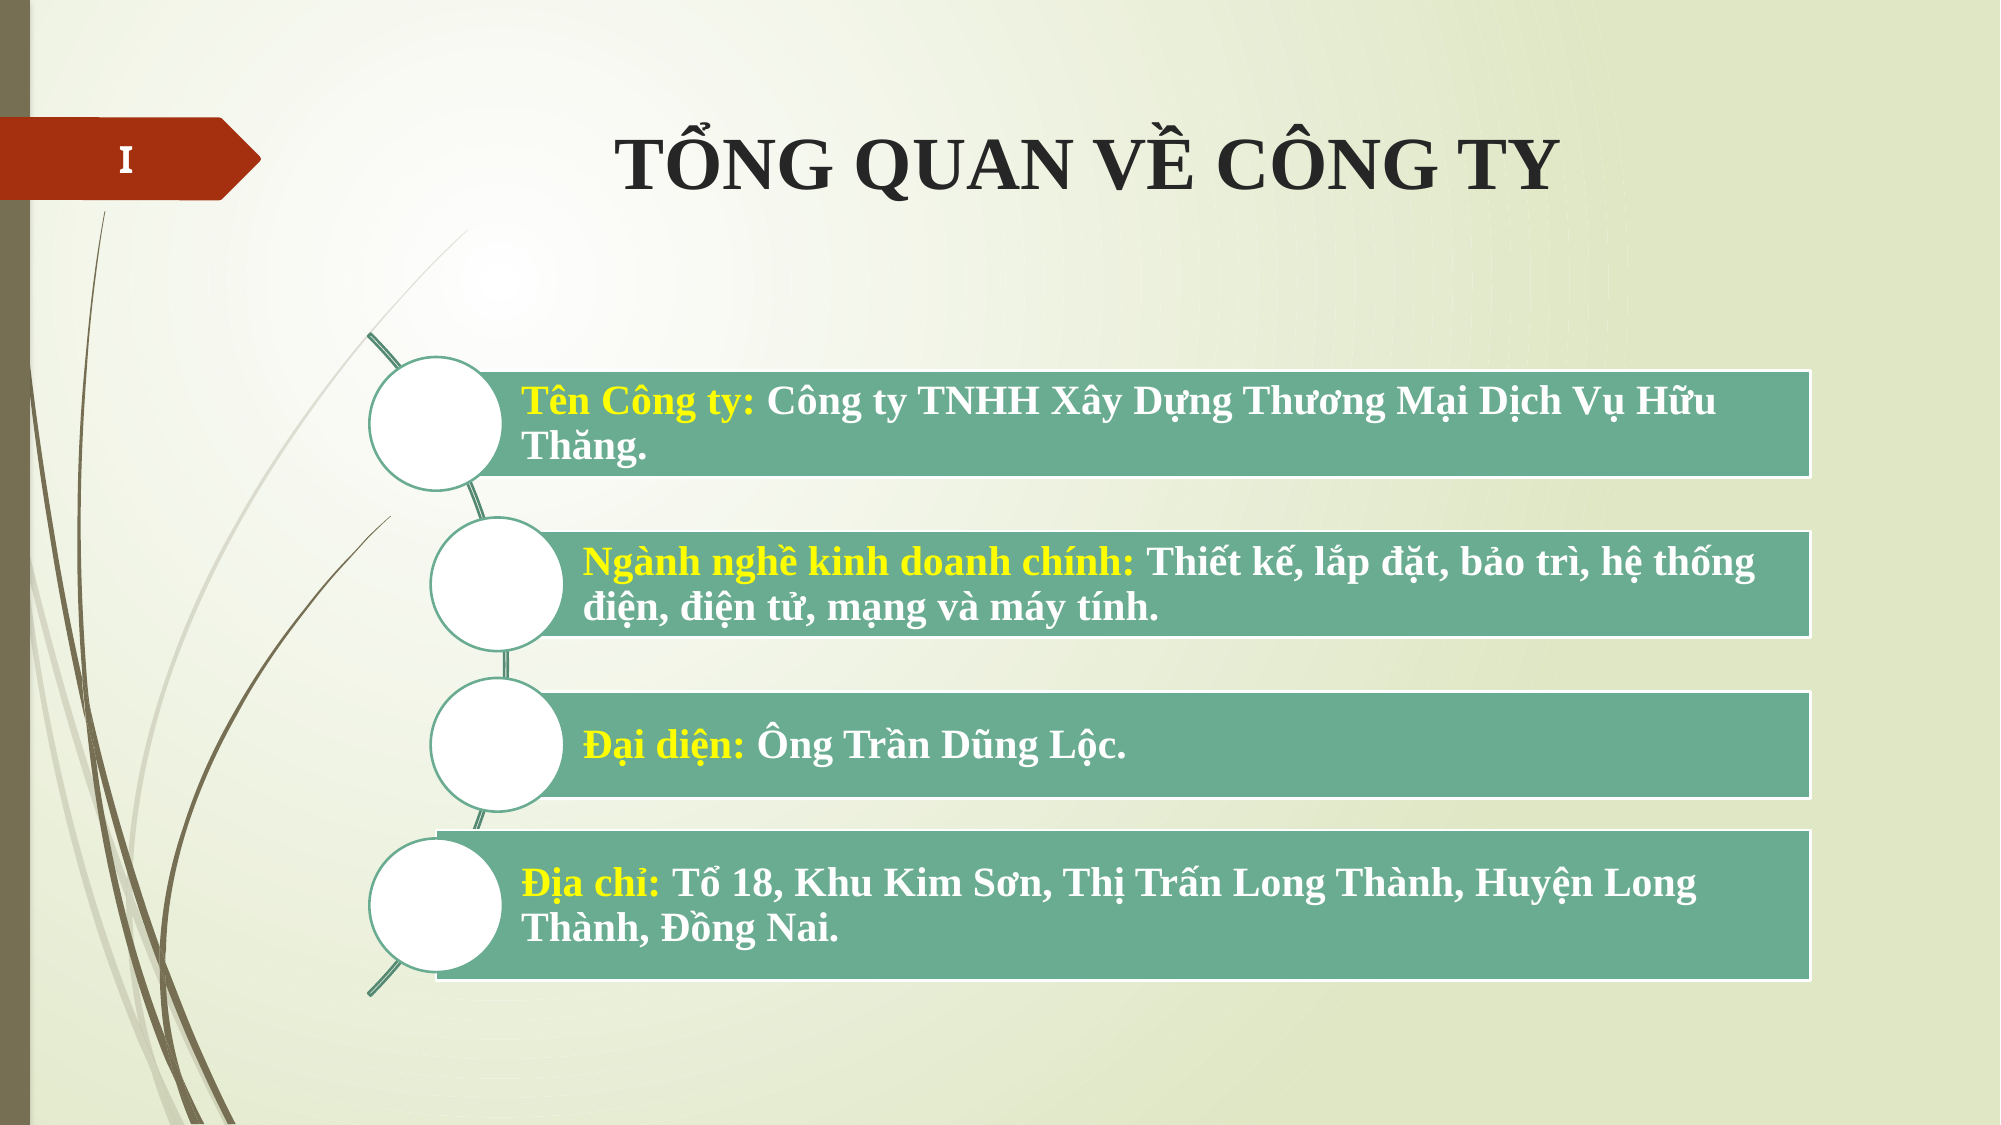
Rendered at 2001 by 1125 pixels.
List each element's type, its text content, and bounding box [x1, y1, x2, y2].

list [357, 316, 1821, 1013]
text_box I [28, 128, 224, 189]
title TỔNG QUAN VỀ CÔNG TY [357, 106, 1820, 316]
